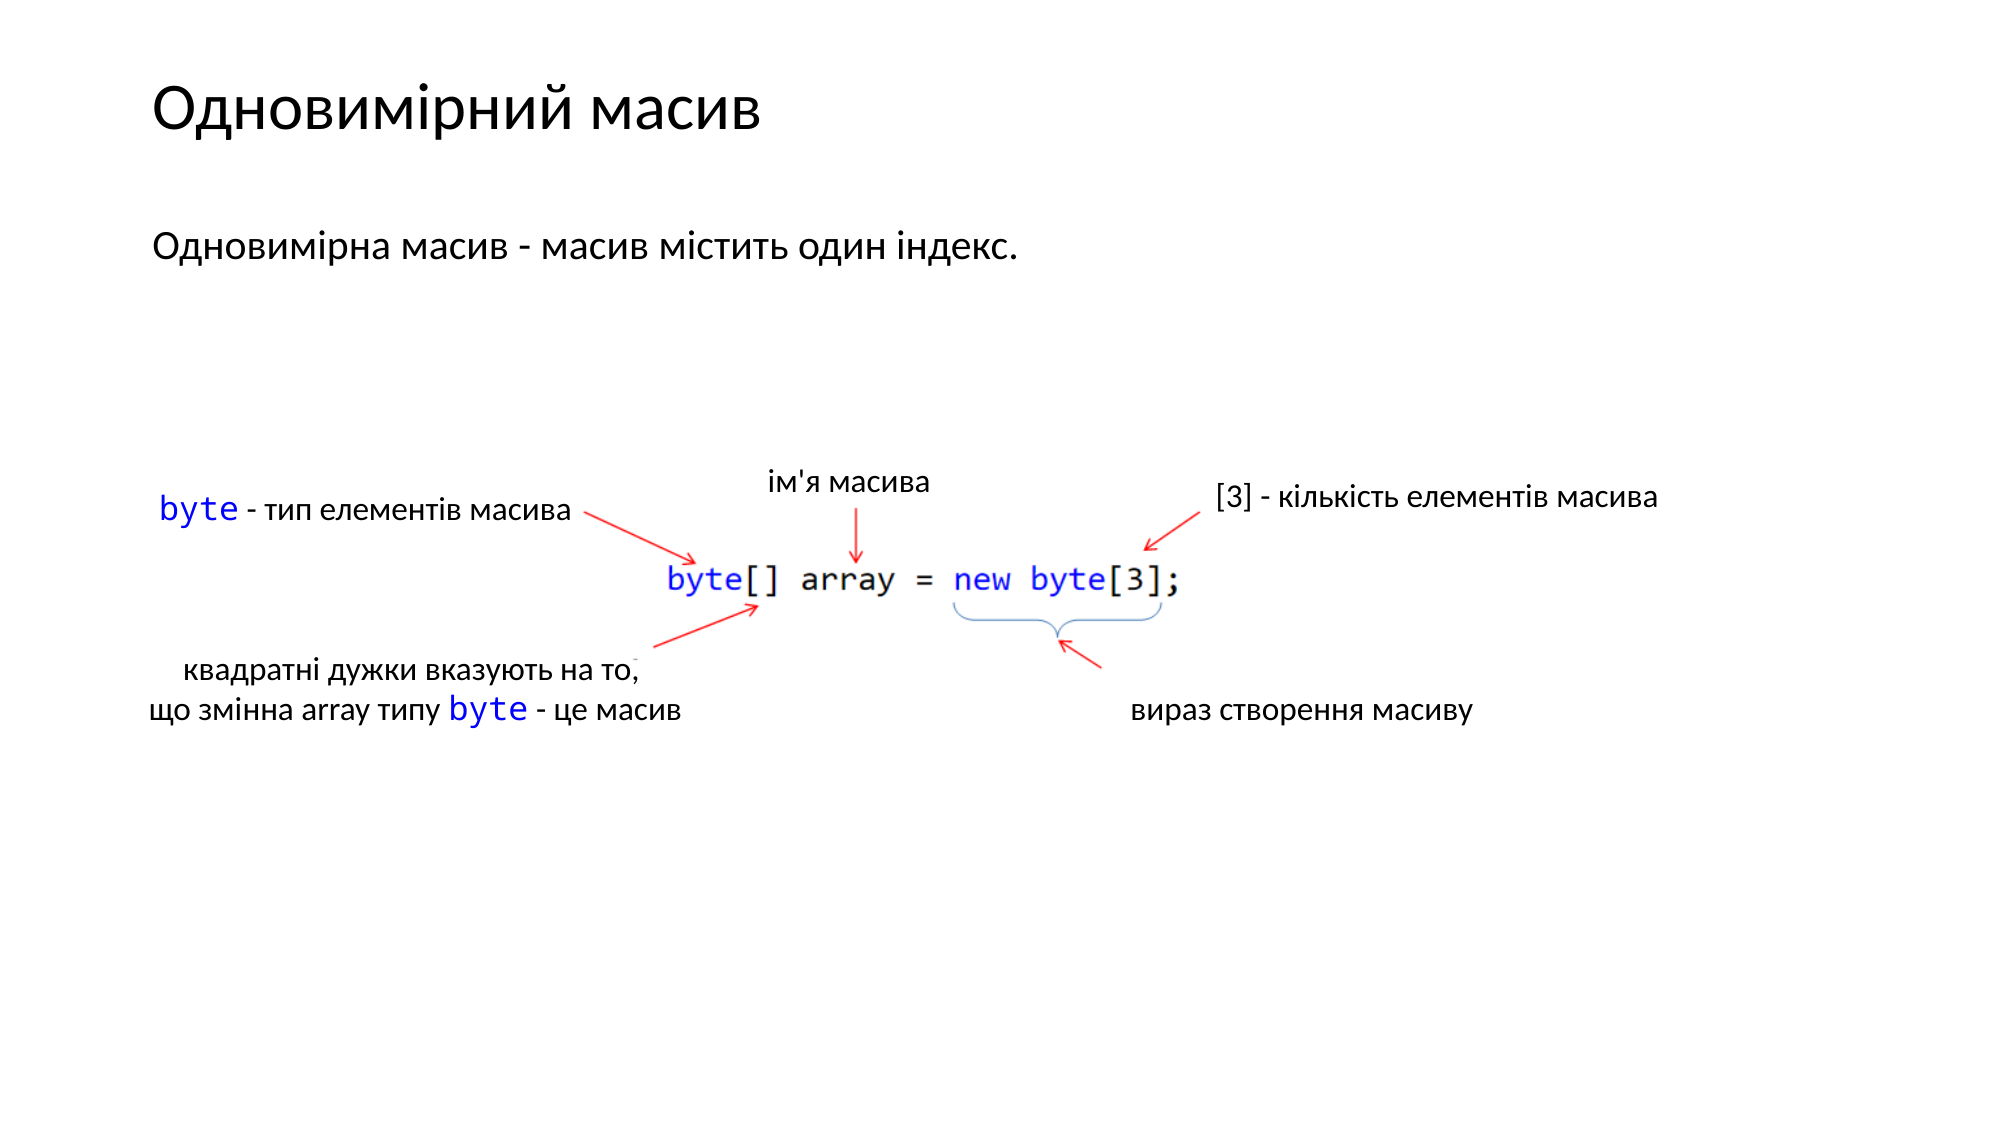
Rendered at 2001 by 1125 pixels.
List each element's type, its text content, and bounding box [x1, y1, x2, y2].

text_box квадратні дужки вказують на то, що змінна array типу byte - це масив [76, 640, 755, 735]
text_box byte - тип елементів масива [144, 479, 612, 535]
text_box [3] - кількість елементів масива [1200, 467, 1760, 522]
text_box вираз створення масиву [1115, 679, 1566, 735]
picture [564, 495, 1233, 681]
text_box Одновимірна масив - масив містить один індекс. [137, 216, 1863, 930]
text_box Одновимірний масив [137, 59, 1863, 157]
text_box ім'я масива [752, 451, 967, 495]
